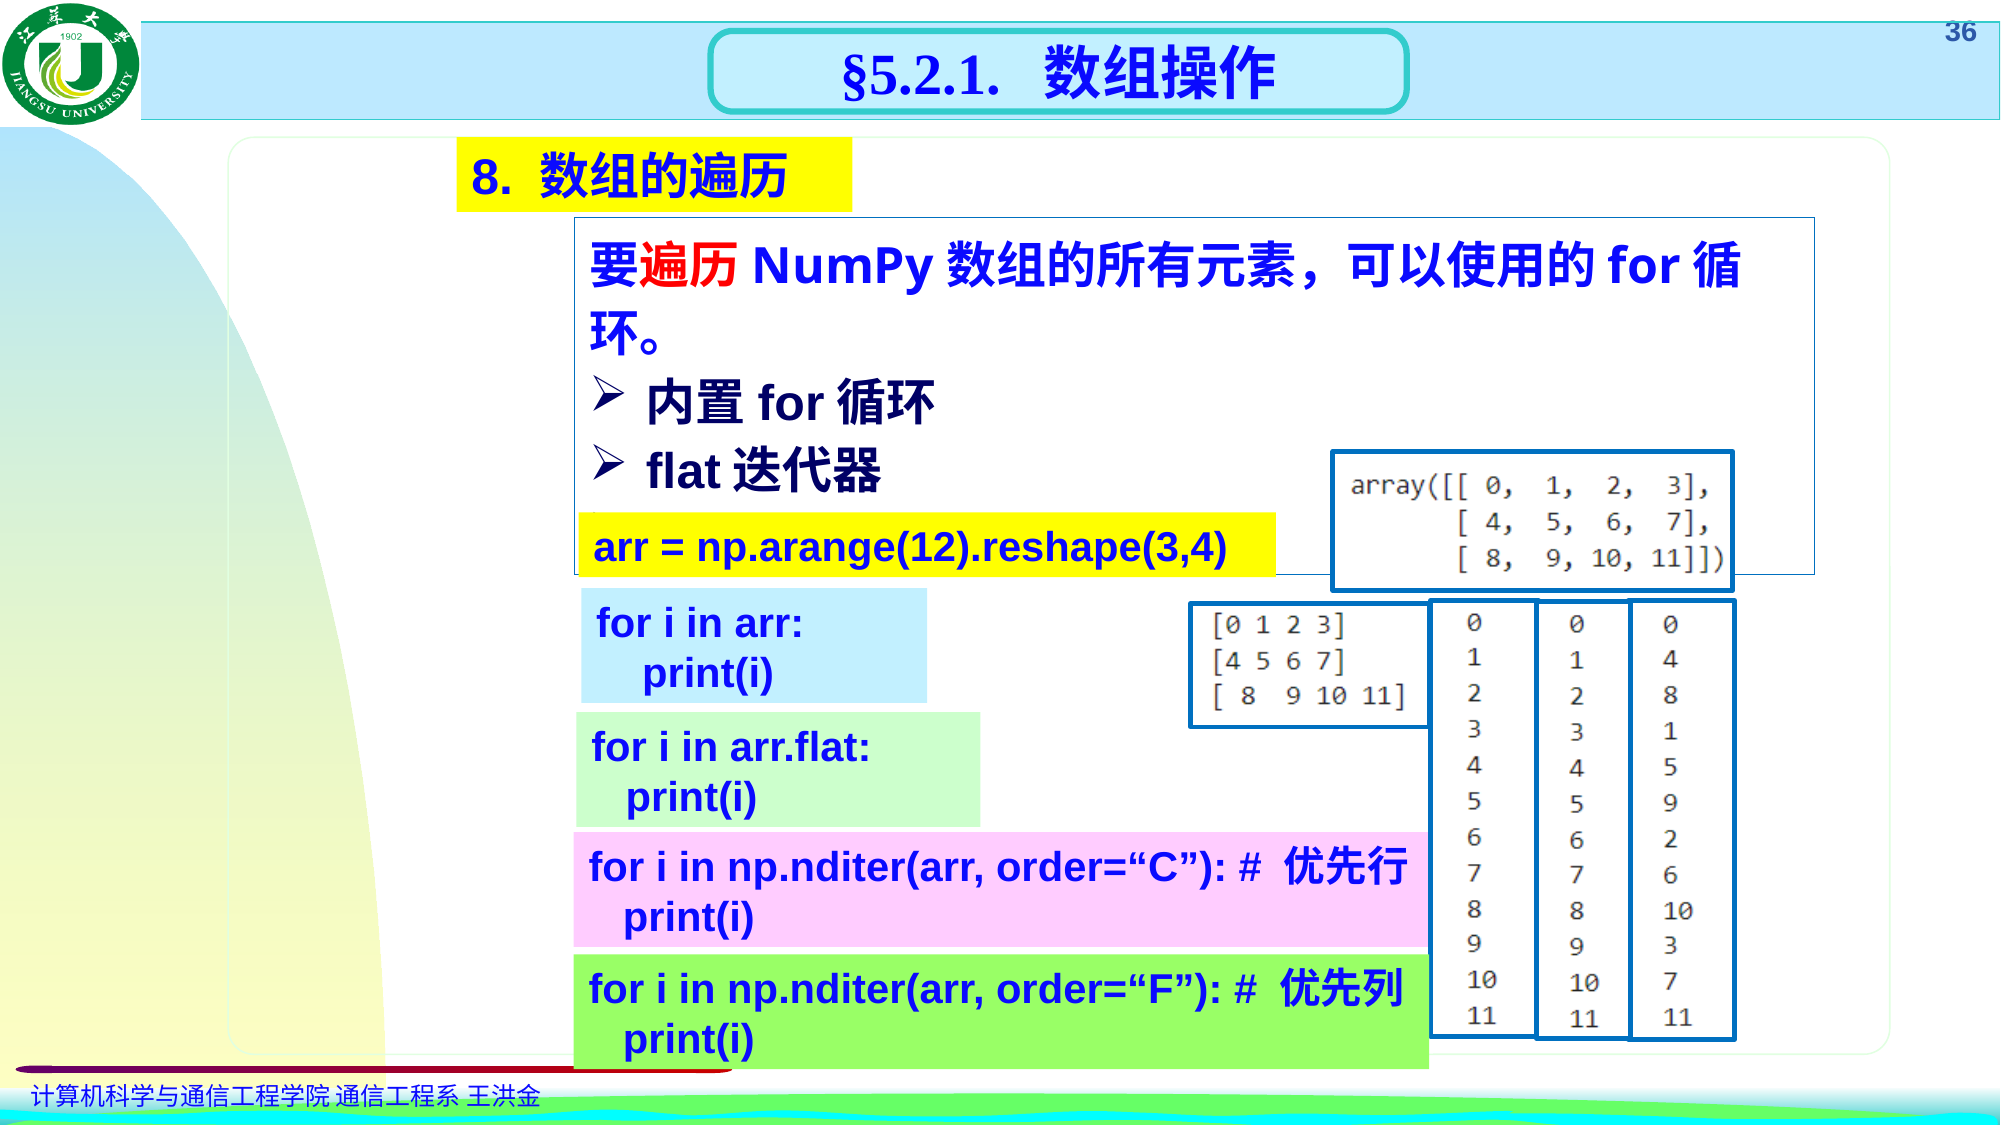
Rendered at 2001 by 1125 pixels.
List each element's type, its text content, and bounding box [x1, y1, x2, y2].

text_box §5.2.1. 数组操作 [710, 30, 1407, 112]
text_box for i in arr: print(i) [581, 588, 928, 703]
picture [1334, 453, 1731, 589]
picture [1630, 602, 1733, 1038]
picture [1432, 602, 1537, 1035]
text_box arr = np.arange(12).reshape(3,4) [578, 512, 1276, 578]
text_box 要遍历NumPy数组的所有元素，可以使用的for循环。 内置for循环 flat迭代器 nditer迭代器 [574, 217, 1815, 575]
text_box for i in np.nditer(arr, order=“C”): # 优先行 print(i) [573, 832, 1427, 947]
text_box for i in arr.flat: print(i) [576, 712, 981, 827]
picture [1192, 605, 1428, 725]
text_box for i in np.nditer(arr, order=“F”): # 优先列 print(i) [573, 954, 1430, 1070]
text_box 8. 数组的遍历 [456, 137, 853, 212]
picture [1538, 603, 1629, 1037]
picture [0, 1, 141, 127]
